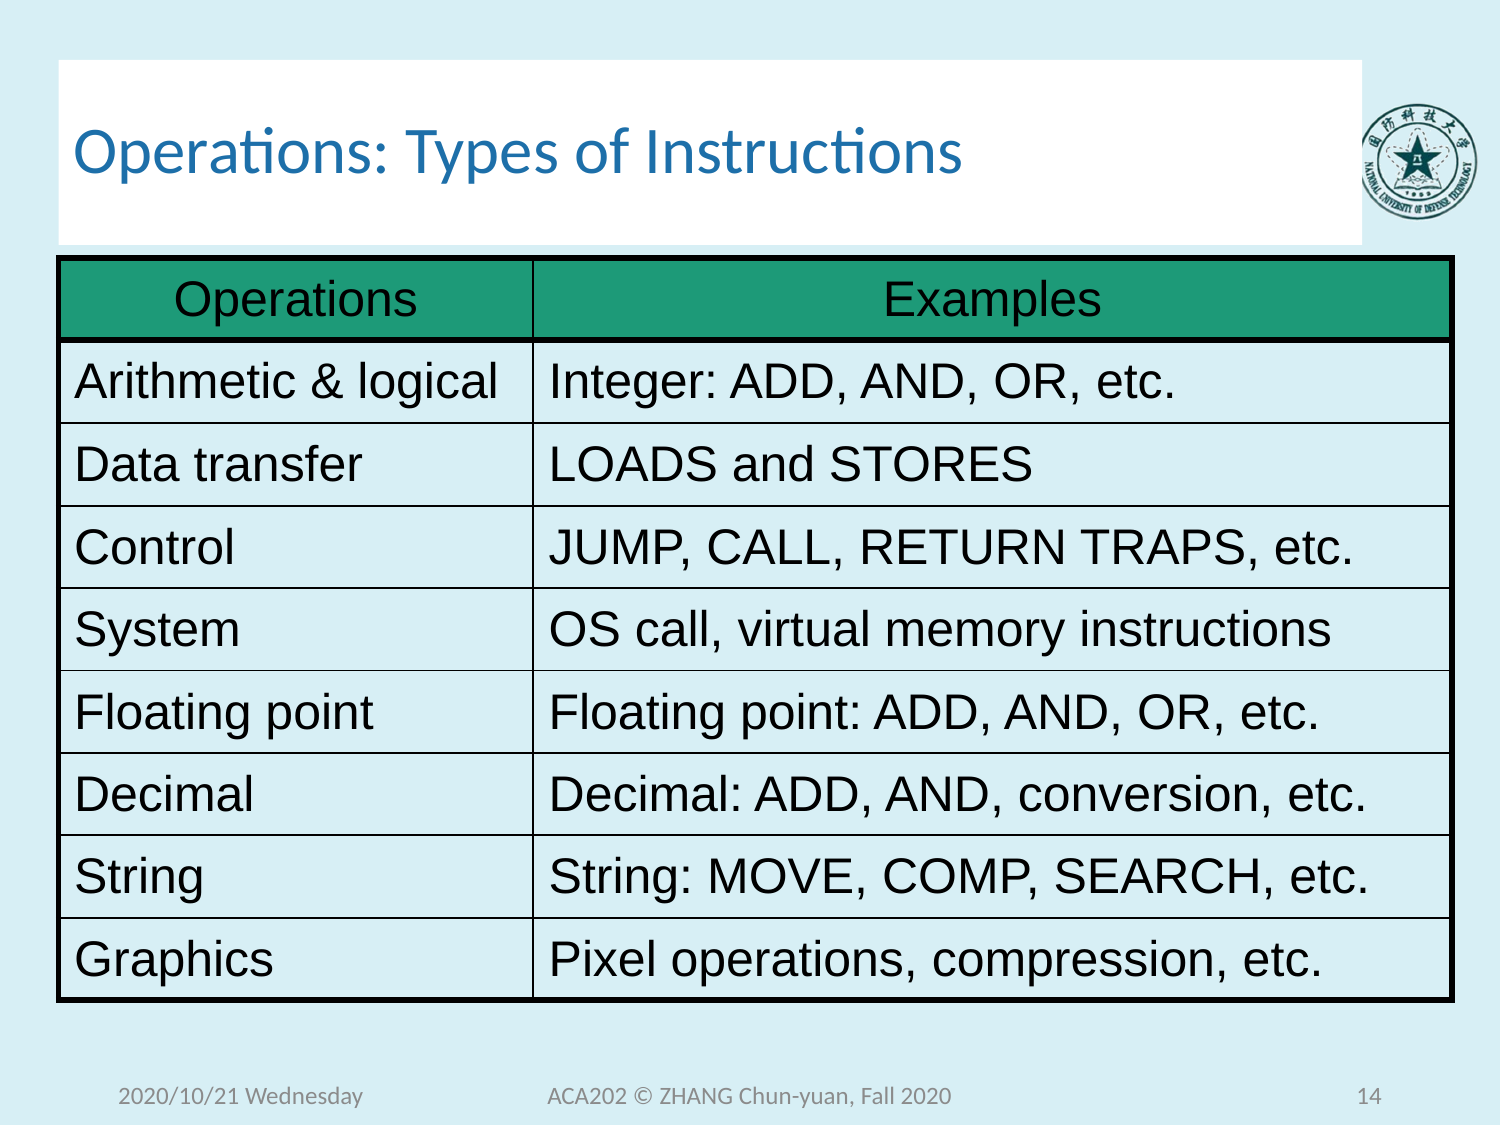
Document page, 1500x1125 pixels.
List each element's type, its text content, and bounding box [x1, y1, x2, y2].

table_cell Decimal [61, 754, 532, 834]
table_cell Integer: ADD, AND, OR, etc. [534, 343, 1449, 422]
table_cell Control [61, 507, 532, 587]
table_cell String [61, 836, 532, 917]
table_cell System [61, 589, 532, 670]
table_cell LOADS and STORES [534, 424, 1449, 505]
table_cell String: MOVE, COMP, SEARCH, etc. [534, 836, 1449, 917]
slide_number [103, 1064, 441, 1125]
picture [1363, 102, 1480, 224]
table_cell Floating point [61, 671, 532, 752]
table_header Operations [61, 261, 532, 337]
table_cell JUMP, CALL, RETURN TRAPS, etc. [534, 507, 1449, 587]
footer ACA202 © ZHANG Chun-yuan, Fall 2020 [496, 1064, 1004, 1125]
table_cell Decimal: ADD, AND, conversion, etc. [534, 754, 1449, 834]
table_cell OS call, virtual memory instructions [534, 589, 1449, 670]
slide_number 14 [1059, 1064, 1397, 1125]
title Operations: Types of Instructions [58, 59, 1363, 245]
table_cell Arithmetic & logical [61, 343, 532, 422]
table_cell Pixel operations, compression, etc. [534, 919, 1449, 997]
table_cell Graphics [61, 919, 532, 997]
table_header Examples [534, 261, 1449, 337]
table_cell Floating point: ADD, AND, OR, etc. [534, 671, 1449, 752]
table_cell Data transfer [61, 424, 532, 505]
